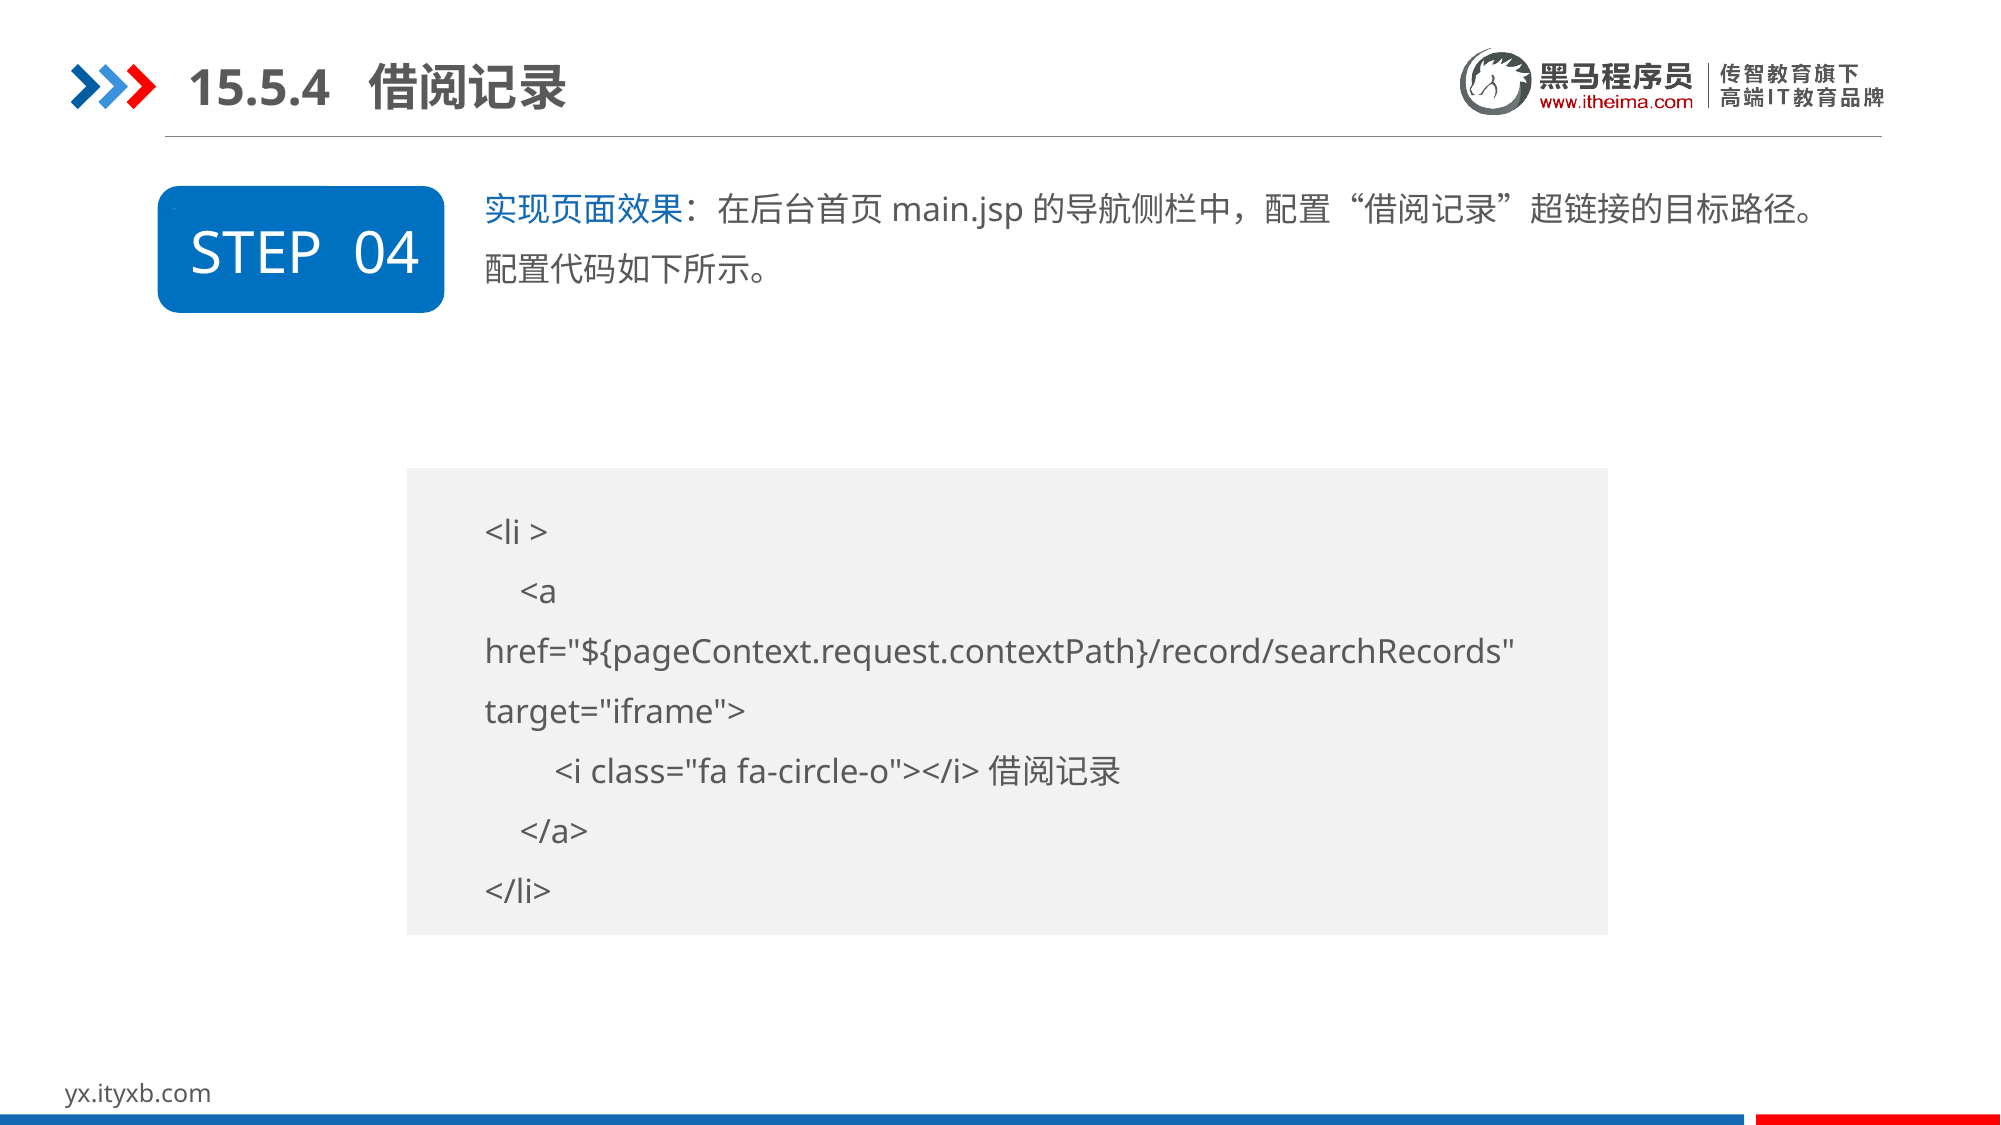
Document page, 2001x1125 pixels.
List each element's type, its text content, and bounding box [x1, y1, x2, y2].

picture [407, 468, 1611, 937]
text_box 实现页面效果：在后台首页main.jsp的导航侧栏中，配置“借阅记录”超链接的目标路径。配置代码如下所示。 [469, 160, 1862, 296]
text_box 15.5.4 借阅记录 [187, 43, 690, 127]
picture [1460, 48, 1887, 115]
text_box STEP 04 [172, 208, 439, 293]
text_box [156, 184, 446, 314]
